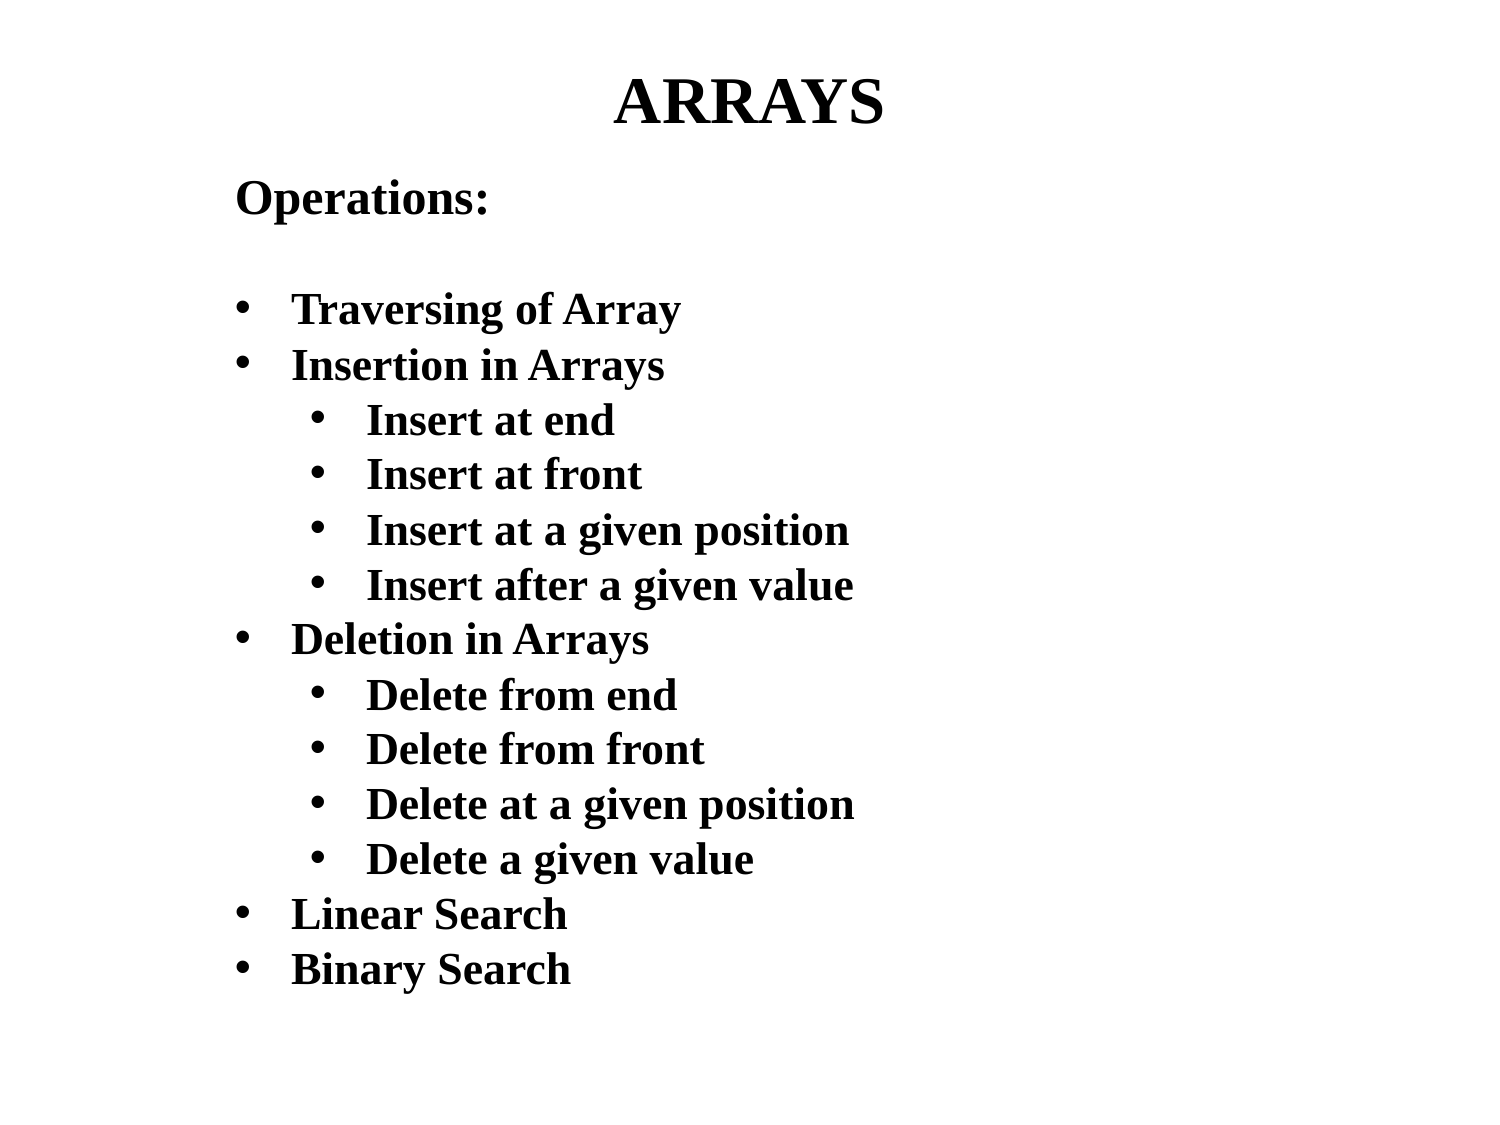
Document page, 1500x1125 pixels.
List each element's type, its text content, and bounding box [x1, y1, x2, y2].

text_box ARRAYS [324, 49, 1175, 145]
text_box Operations: Traversing of Array Insertion in Arrays Insert at end Insert at front Insert at a given position Insert after a given value Deletion in Arrays Delete from end Delete from front Delete at a given position Delete a given value Linear Search Binary Search [219, 242, 1122, 1002]
